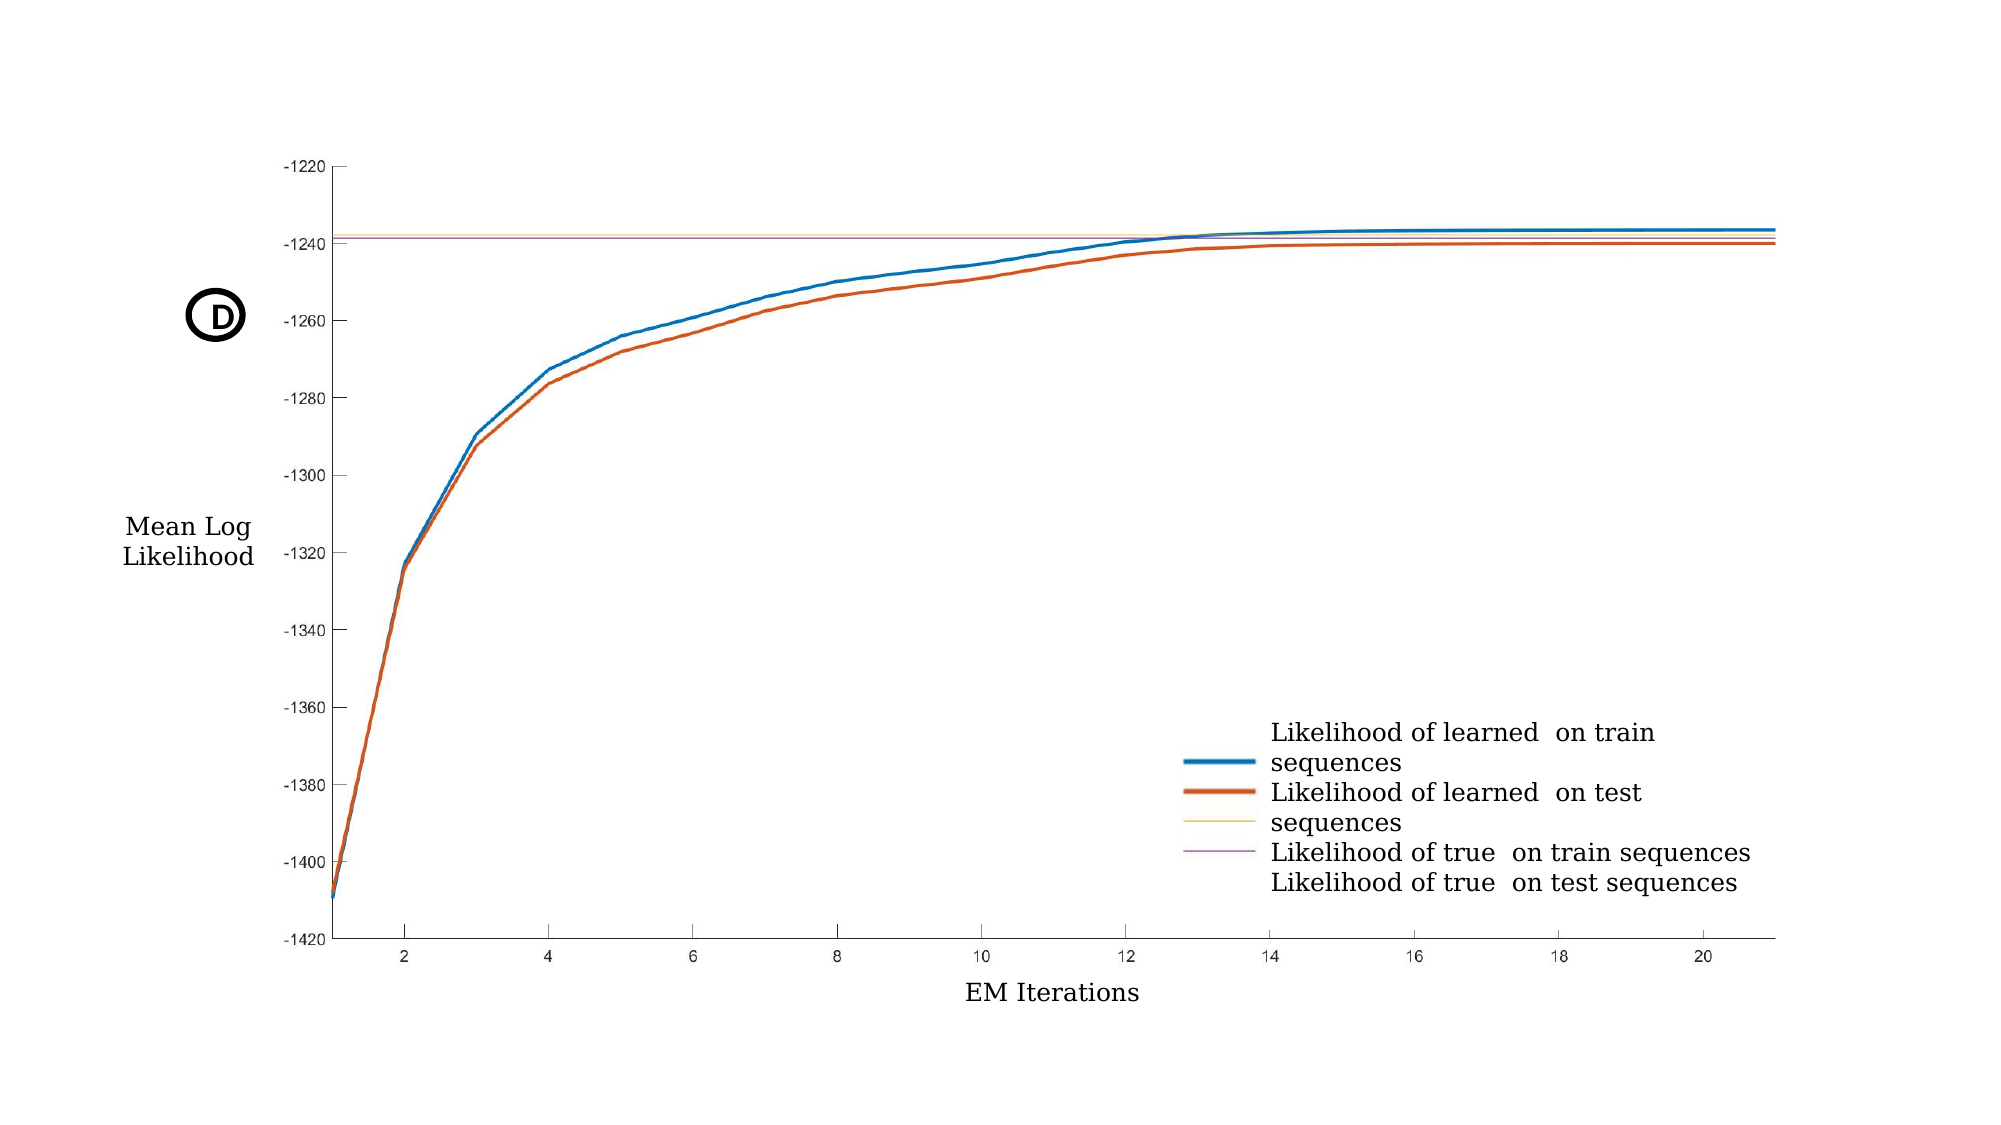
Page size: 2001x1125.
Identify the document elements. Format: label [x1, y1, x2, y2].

text_box [89, 94, 1952, 1043]
